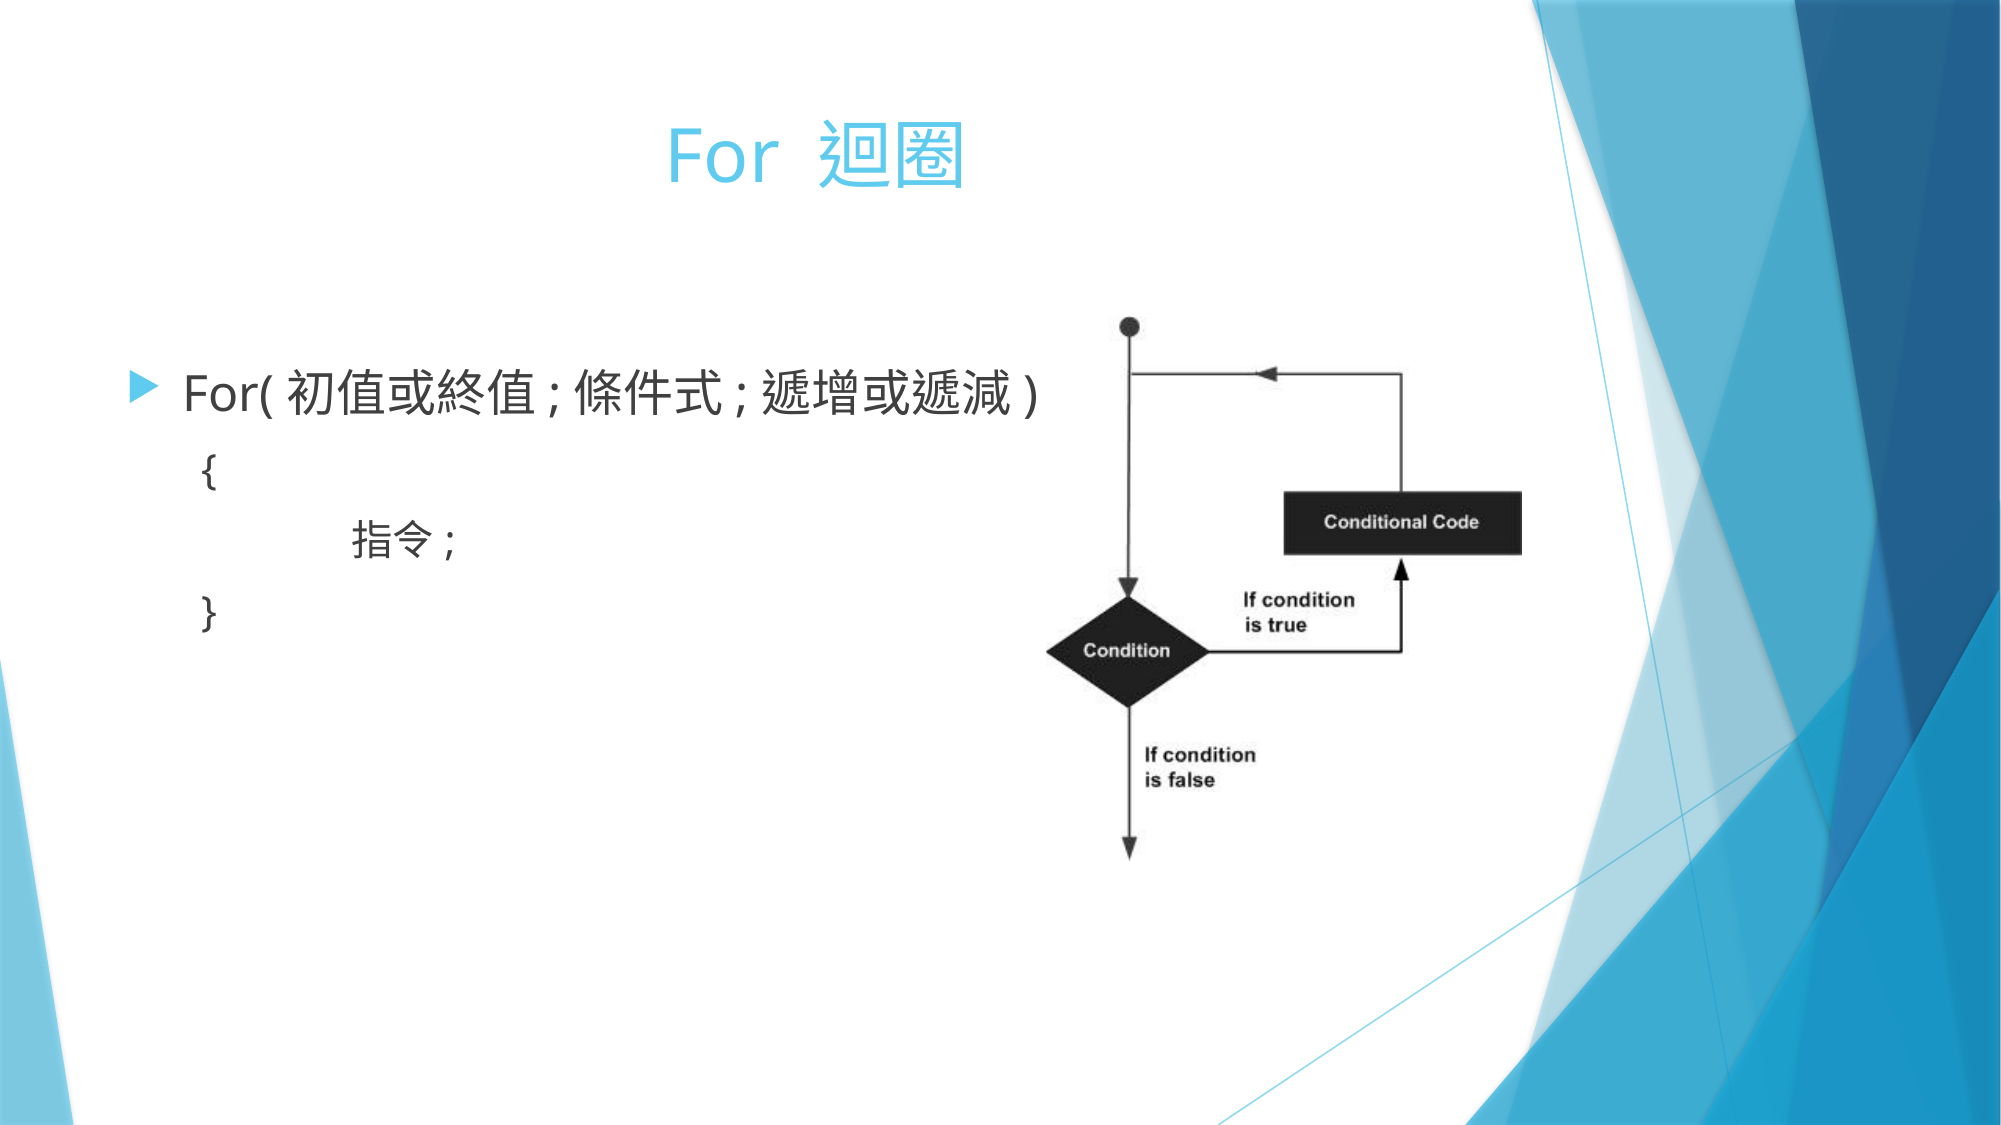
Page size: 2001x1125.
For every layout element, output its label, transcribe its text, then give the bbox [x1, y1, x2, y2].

list For(初值或終值;條件式;遞增或遞減) { 指令; } [111, 354, 1522, 992]
title For 迴圈 [111, 99, 1522, 317]
picture [1045, 316, 1522, 861]
